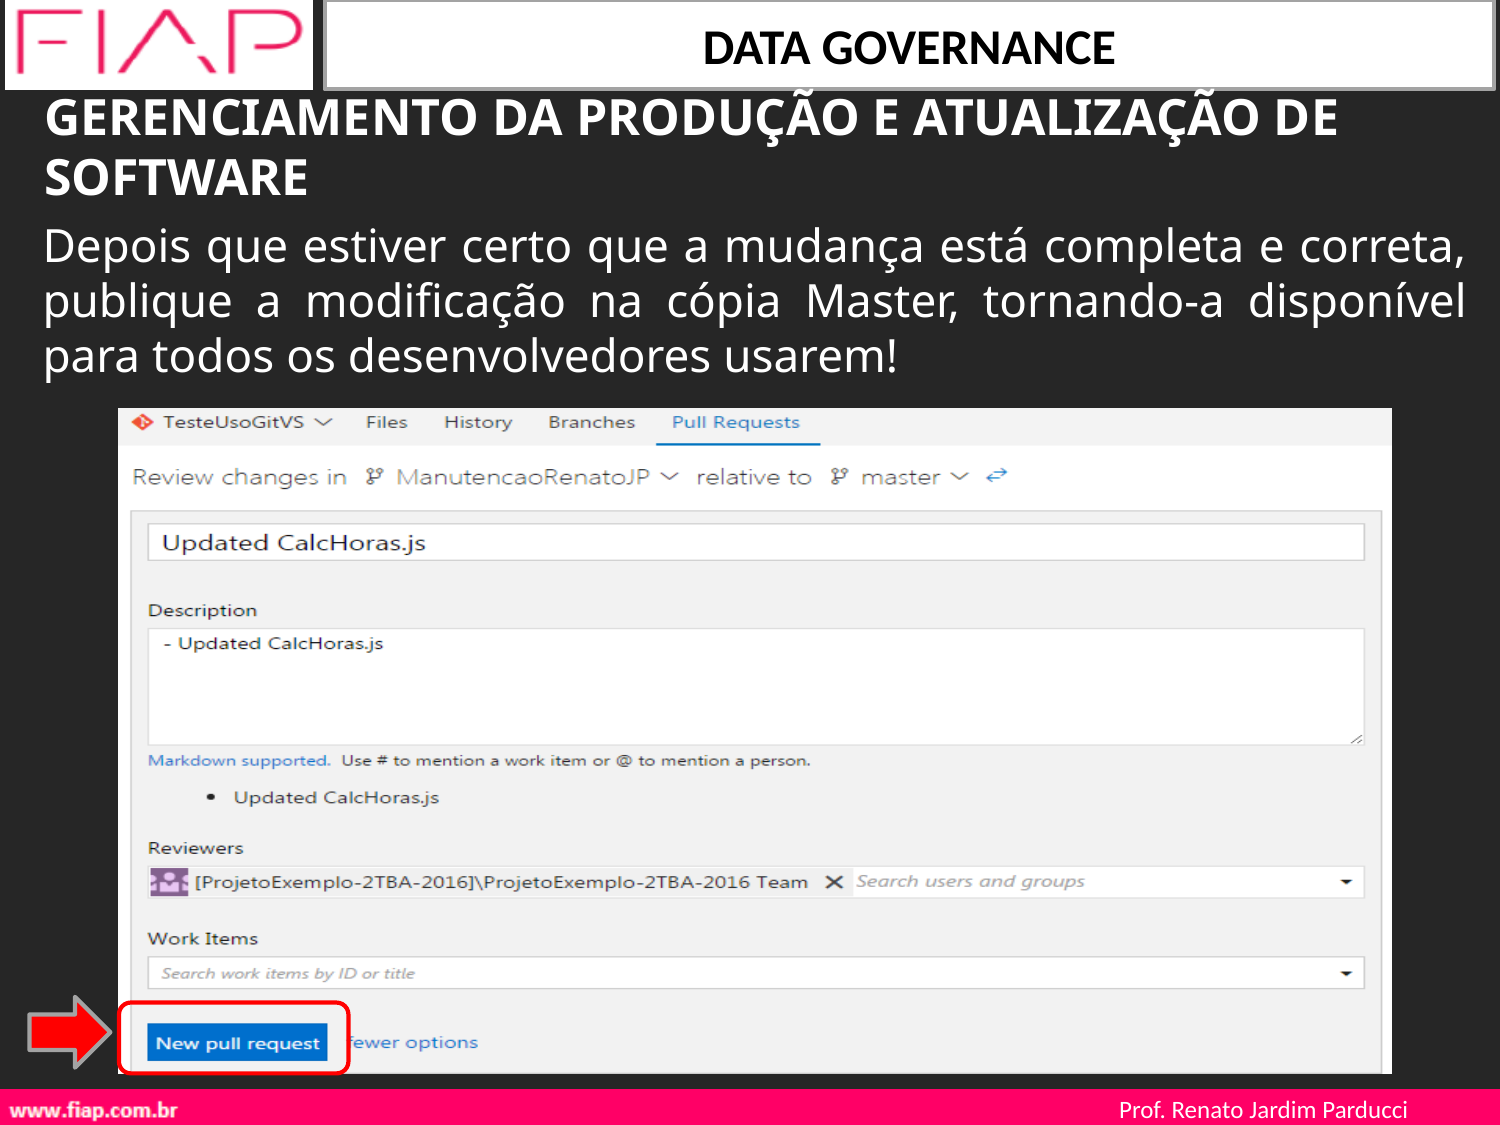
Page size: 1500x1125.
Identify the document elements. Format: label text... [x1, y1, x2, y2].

text_box Depois que estiver certo que a mudança está completa e correta, publique a modificação na cópia Master, tornando-a disponível para todos os desenvolvedores usarem! [27, 208, 1483, 382]
picture [118, 408, 1392, 1074]
text_box [27, 994, 113, 1070]
text_box GERENCIAMENTO DA PRODUÇÃO E ATUALIZAÇÃO DE SOFTWARE [29, 78, 1413, 206]
